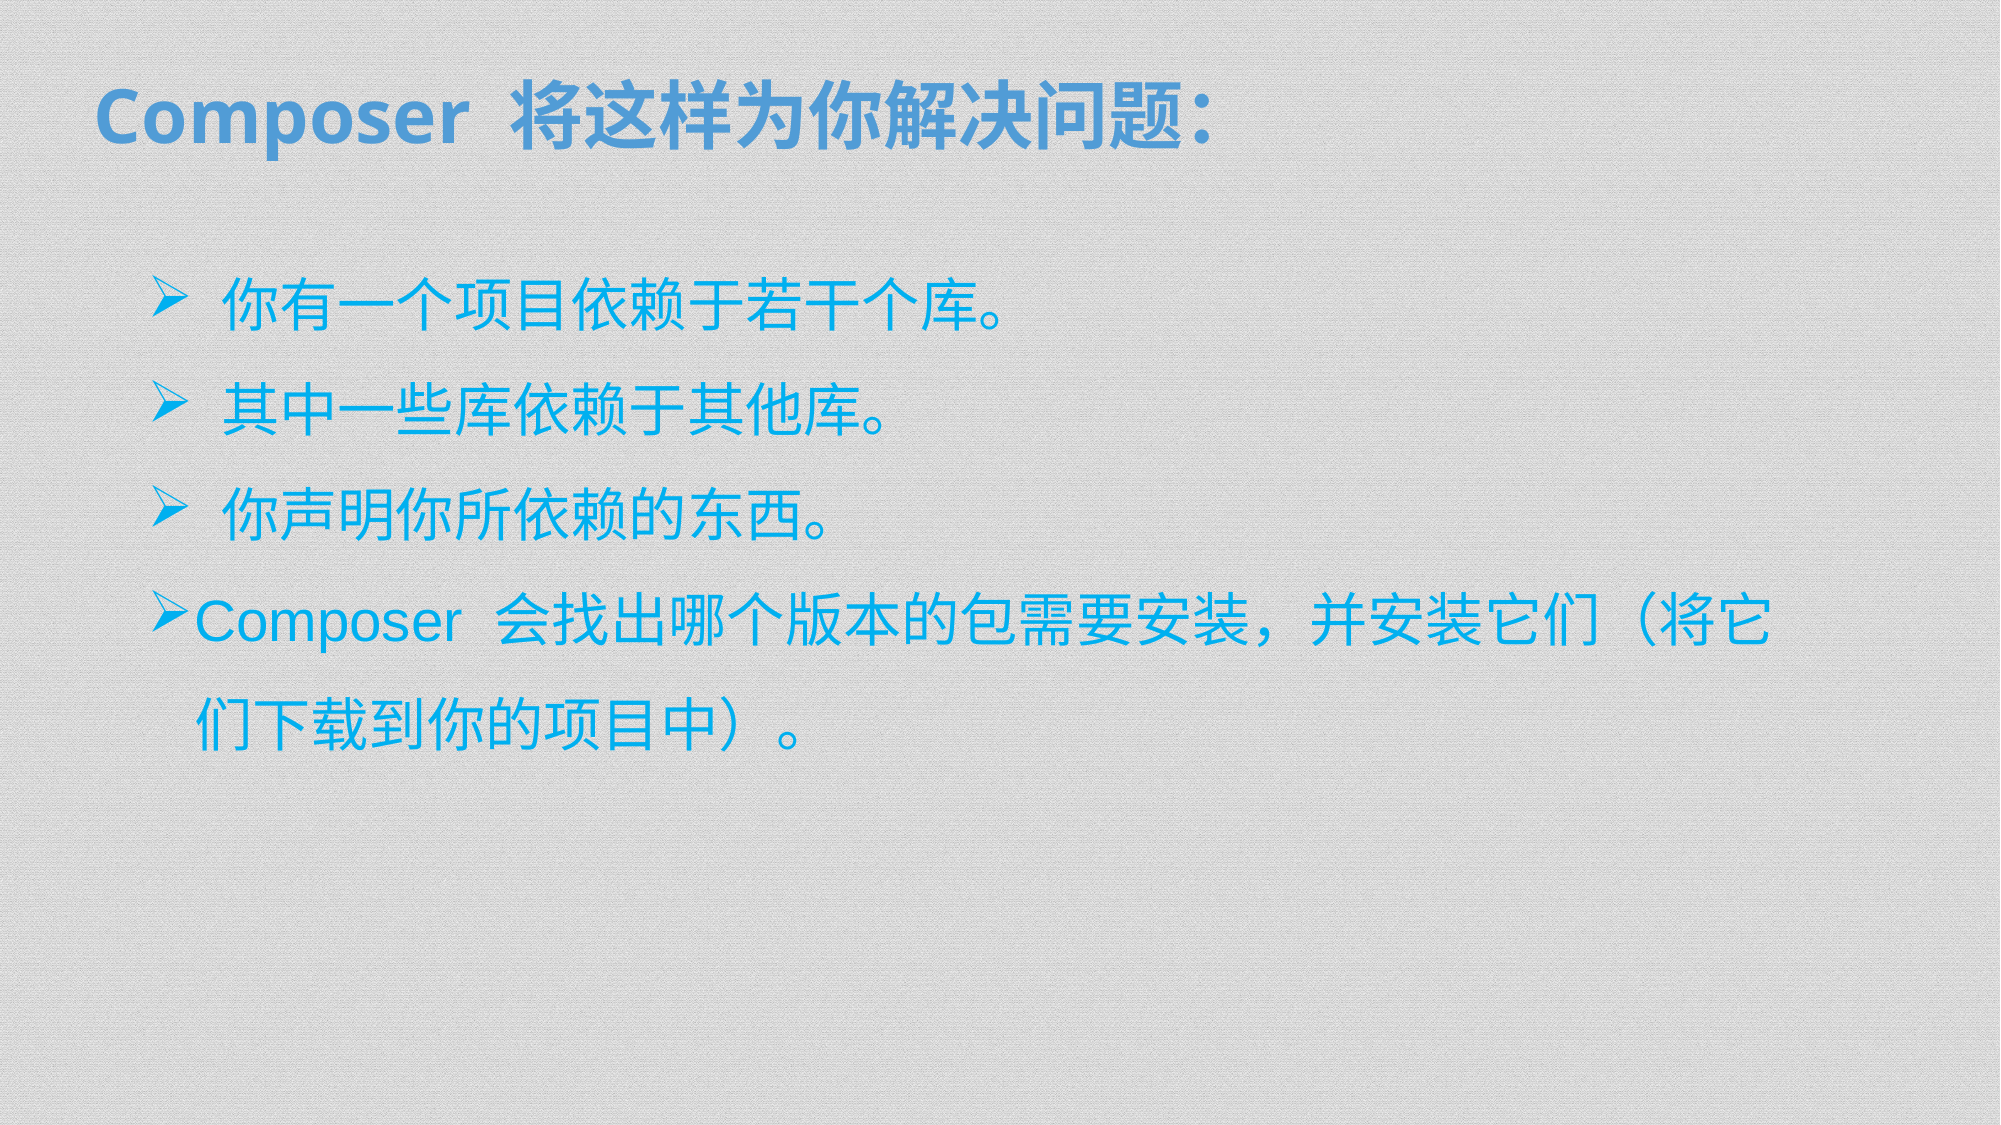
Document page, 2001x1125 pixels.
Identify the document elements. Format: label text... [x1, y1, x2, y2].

text_box Composer 将这样为你解决问题： [79, 61, 1294, 167]
picture [0, 0, 2000, 1125]
text_box 你有一个项目依赖于若干个库。 其中一些库依赖于其他库。 你声明你所依赖的东西。 Composer 会找出哪个版本的包需要安装，并安装它们（将它们下载到你的项目中）。 [132, 226, 1798, 766]
